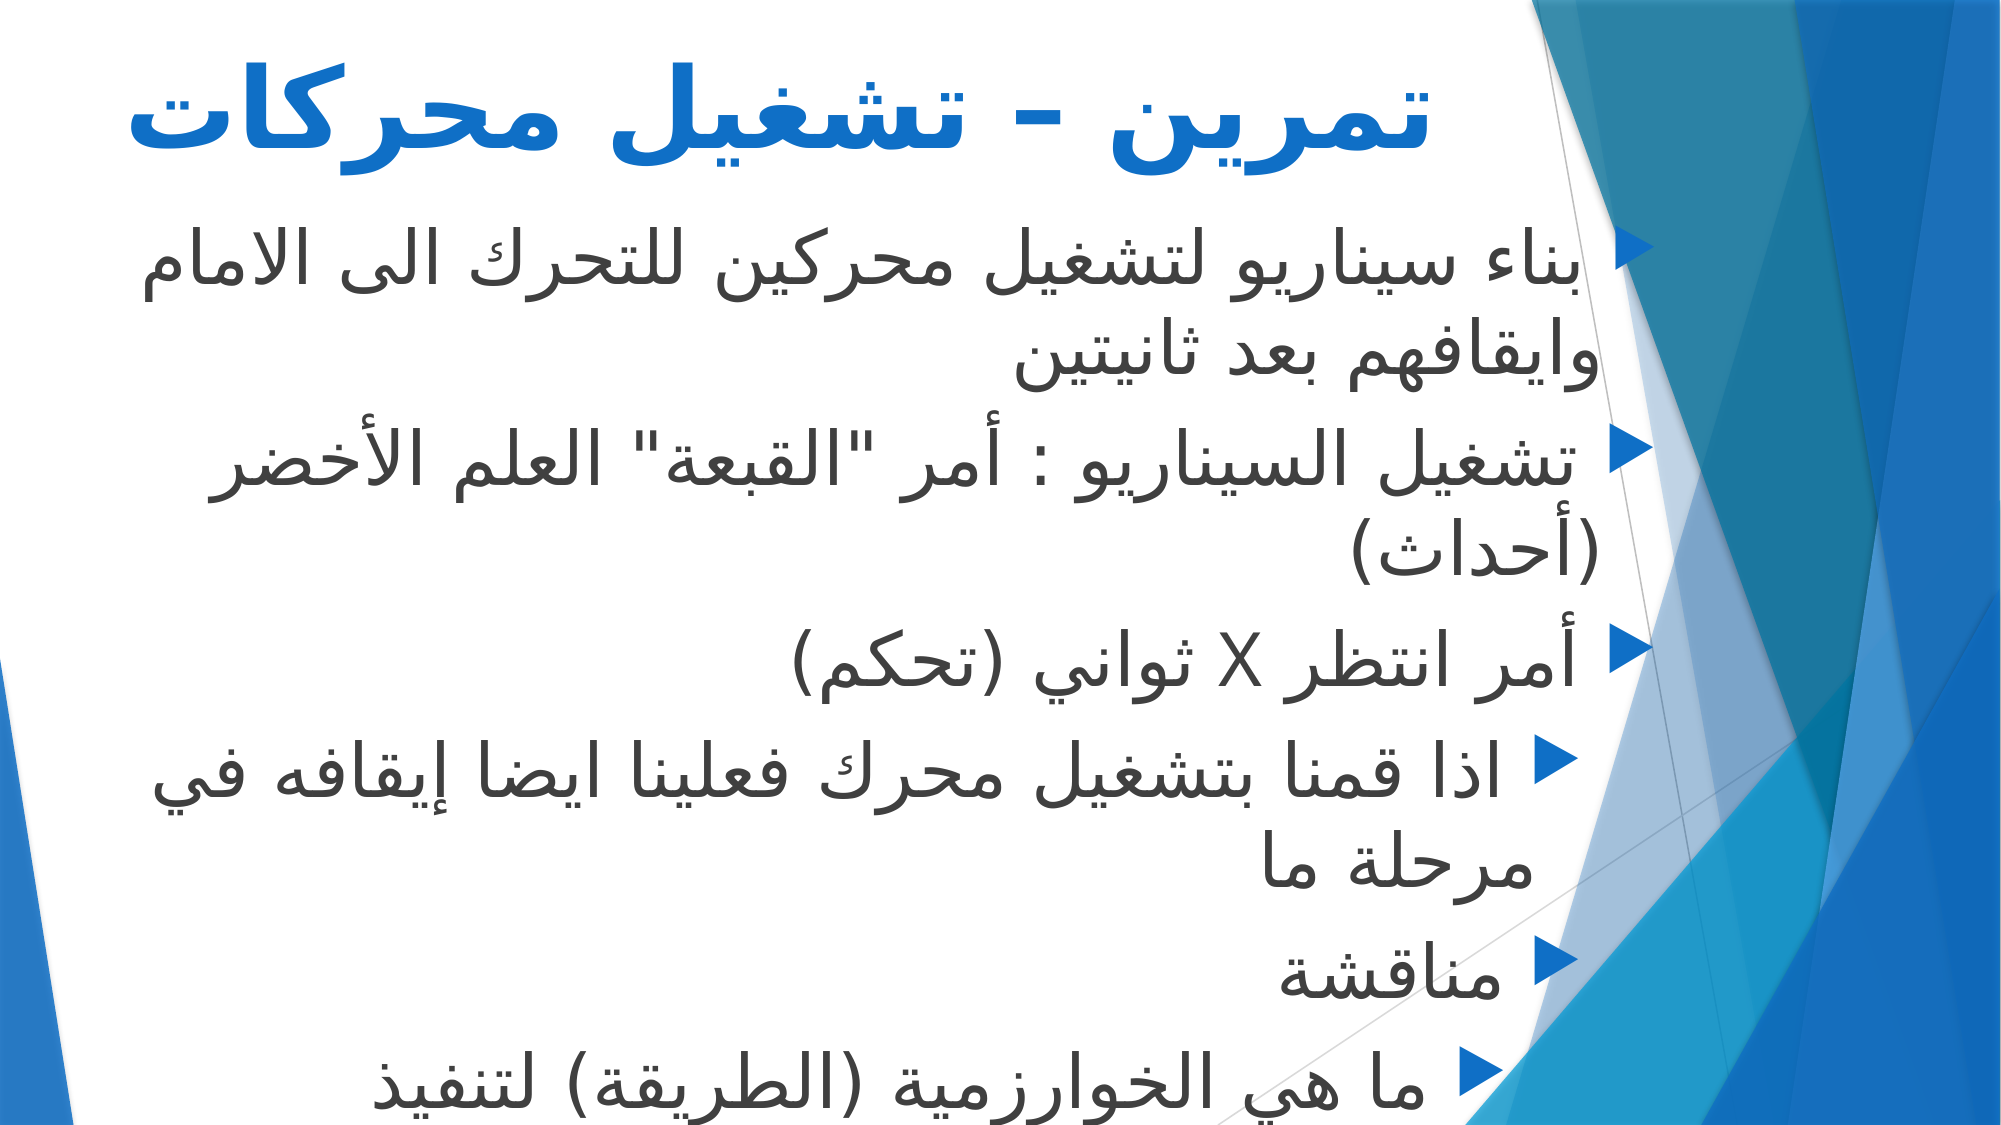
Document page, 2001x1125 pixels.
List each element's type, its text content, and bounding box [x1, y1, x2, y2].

title تمرين – تشغيل محركات [43, 28, 1454, 156]
list بناء سيناريو لتشغيل محركين للتحرك الى الامام وايقافهم بعد ثانيتين تشغيل السيناريو : أمر "القبعة" العلم الأخضر (أحداث) أمر انتظر X ثواني (تحكم) اذا قمنا بتشغيل محرك فعلينا ايضا إيقافه في مرحلة ما مناقشة ما هي الخوارزمية (الطريقة) لتنفيذ التوجيهات ؟ سرعة تنفيذ الأوامر – ماذا يحدث لو لم ننتظر ثانية ؟ ماذا يحدث لو لم نوقف المحركات ؟ [0, 202, 1675, 1125]
